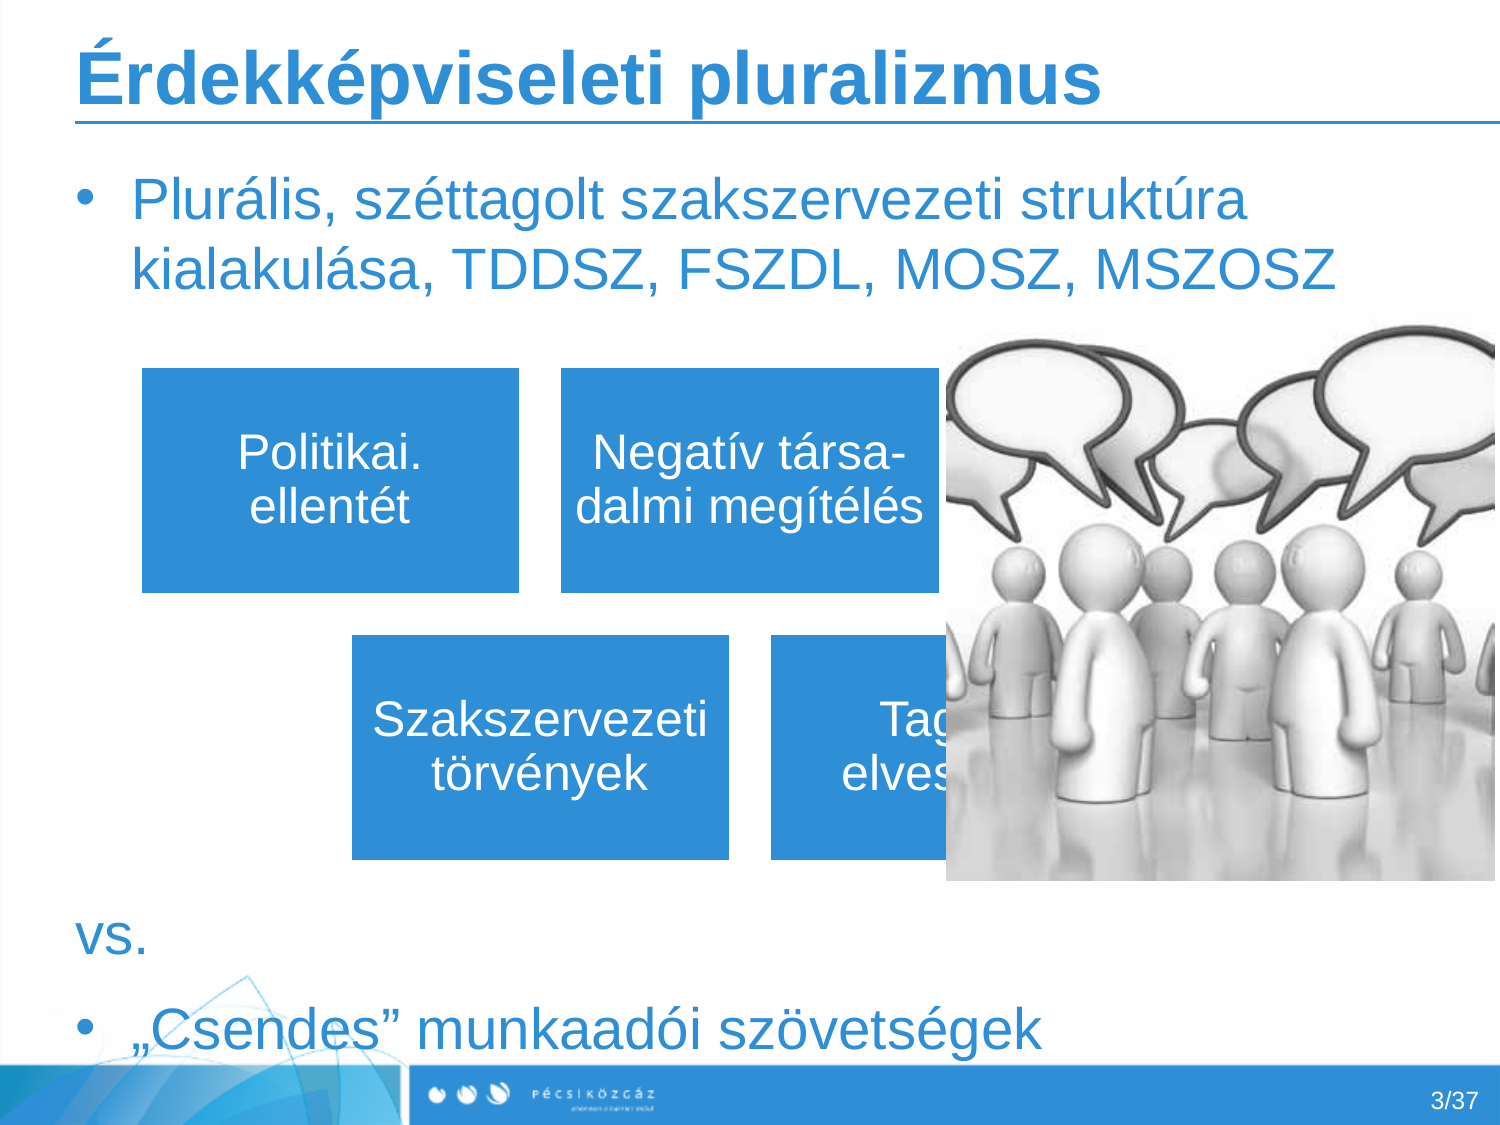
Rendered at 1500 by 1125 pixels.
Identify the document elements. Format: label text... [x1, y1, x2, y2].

slide_number 3/37 [1157, 1069, 1495, 1125]
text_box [139, 280, 1361, 948]
title Érdekképviseleti pluralizmus [75, 42, 1471, 107]
picture [0, 0, 1500, 1125]
list Plurális, széttagolt szakszervezeti struktúra kialakulása, TDDSZ, FSZDL, MOSZ, MSZOSZ vs. „Csendes” munkaadói szövetségek [75, 160, 1471, 1024]
